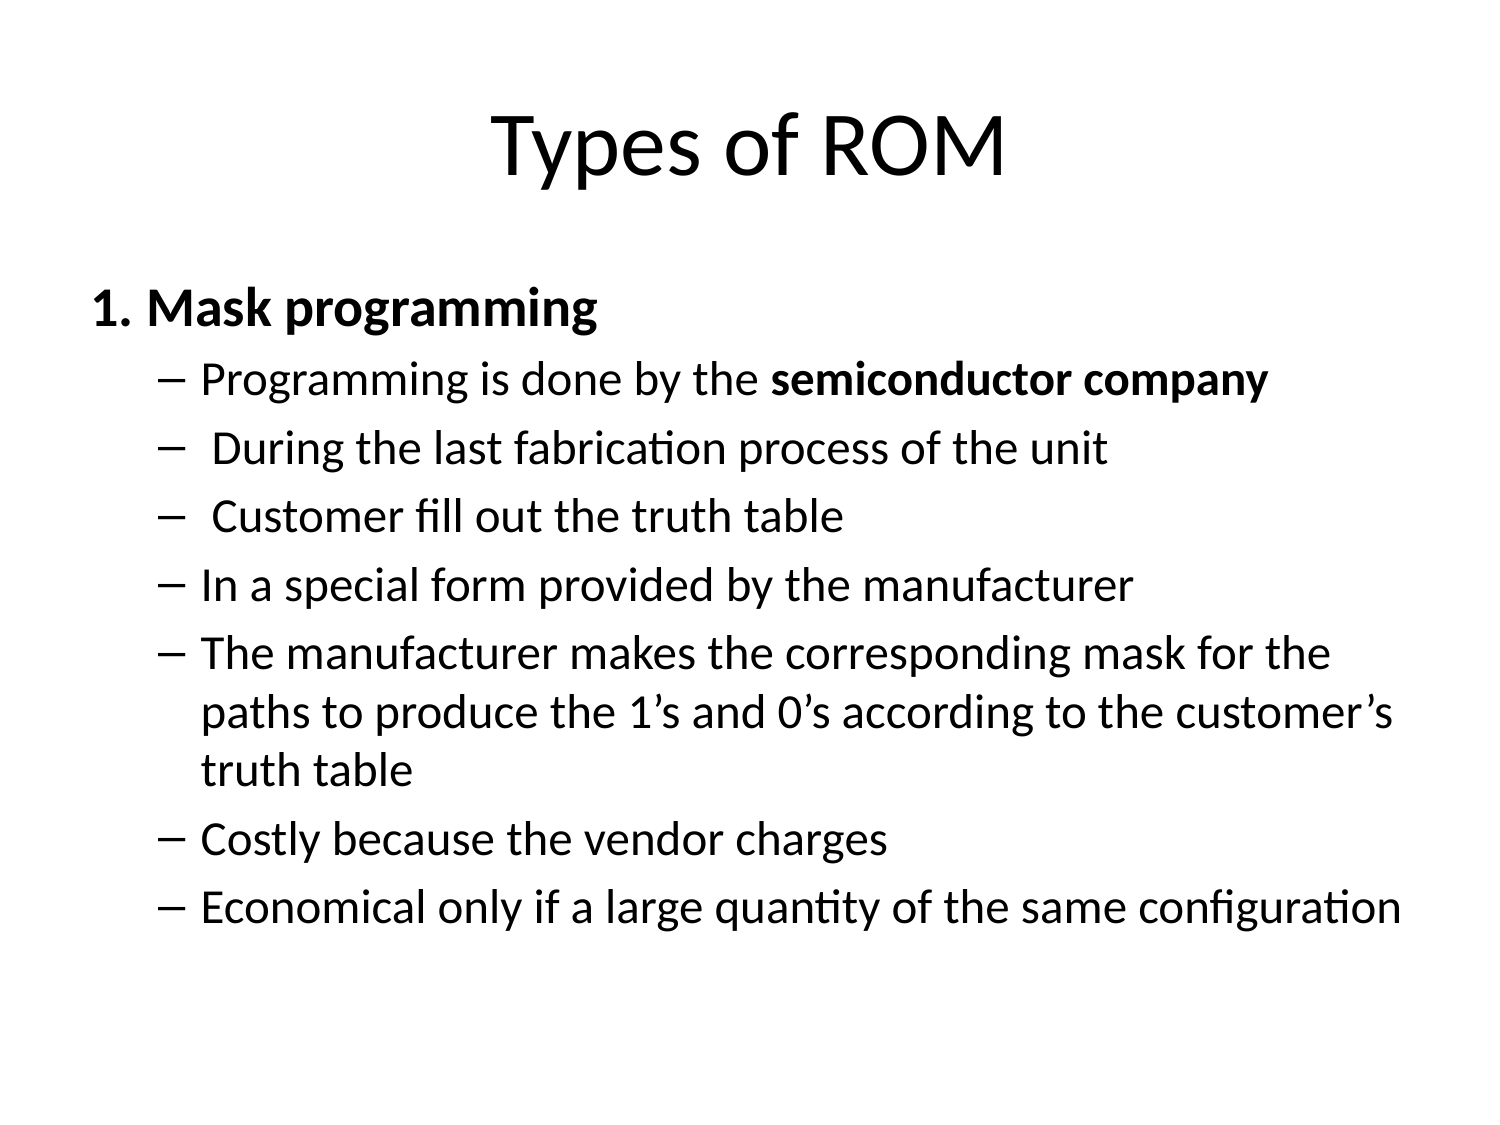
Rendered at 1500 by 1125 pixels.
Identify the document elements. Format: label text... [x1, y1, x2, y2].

title Types of ROM [75, 45, 1425, 233]
list 1. Mask programming Programming is done by the semiconductor company During the last fabrication process of the unit Customer fill out the truth table In a special form provided by the manufacturer The manufacturer makes the corresponding mask for the paths to produce the 1’s and 0’s according to the customer’s truth table Costly because the vendor charges Economical only if a large quantity of the same configuration [75, 262, 1425, 1005]
